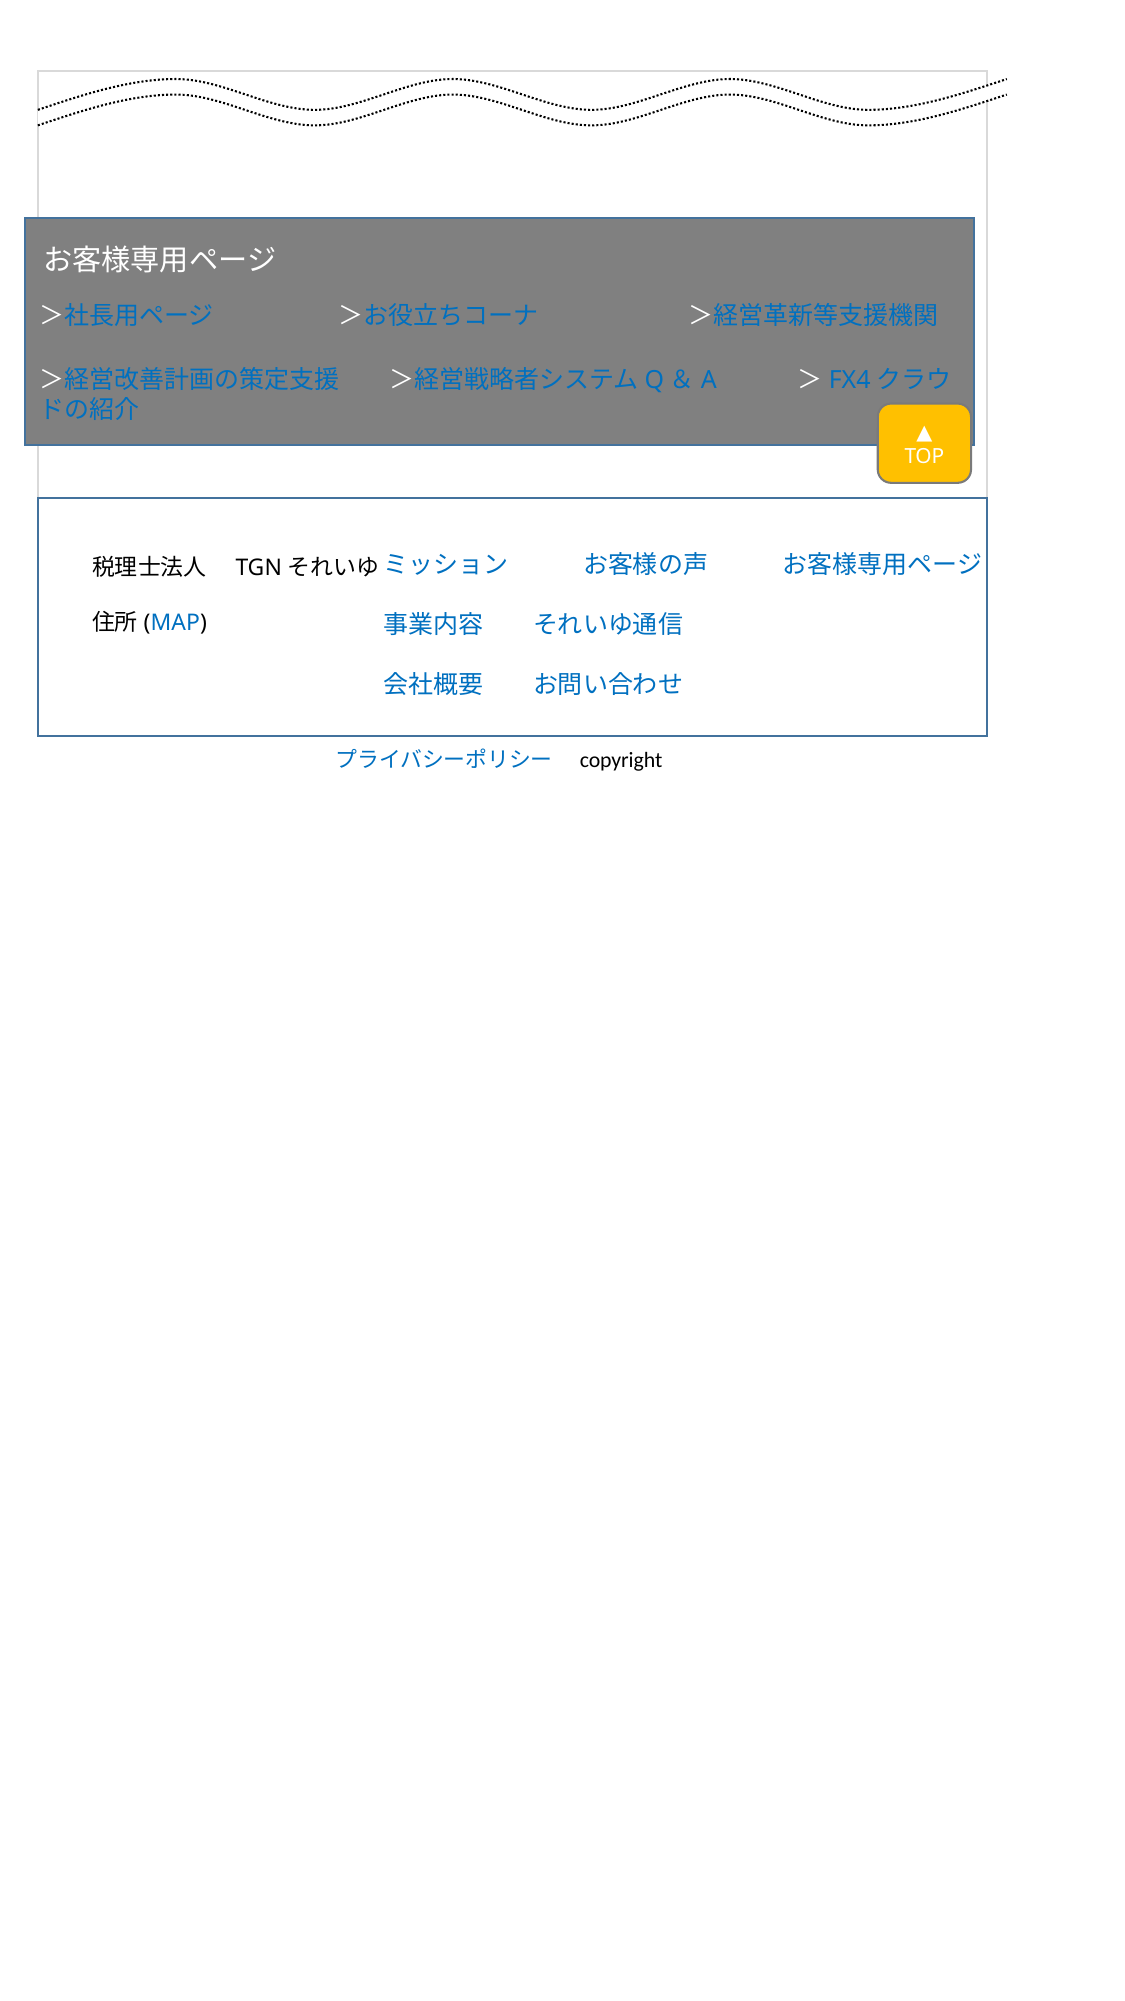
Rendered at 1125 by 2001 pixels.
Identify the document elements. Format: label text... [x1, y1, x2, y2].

text_box ▲ TOP [876, 402, 973, 484]
text_box ミッション お客様の声 お客様専用ページ 事業内容 それいゆ通信 会社概要 お問い合わせ [368, 541, 998, 751]
text_box 税理士法人 TGNそれいゆ 住所(MAP) [77, 544, 368, 697]
text_box プライバシーポリシー copyright [321, 737, 678, 779]
text_box [37, 126, 988, 497]
text_box [37, 497, 988, 737]
text_box [37, 70, 988, 78]
text_box お客様専用ページ [28, 233, 292, 329]
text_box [37, 78, 1007, 126]
text_box ＞社長用ページ ＞お役立ちコーナ ＞経営革新等支援機関 ＞経営改善計画の策定支援 ＞経営戦略者システムQ＆A ＞FX4クラウドの紹介 [24, 217, 975, 446]
